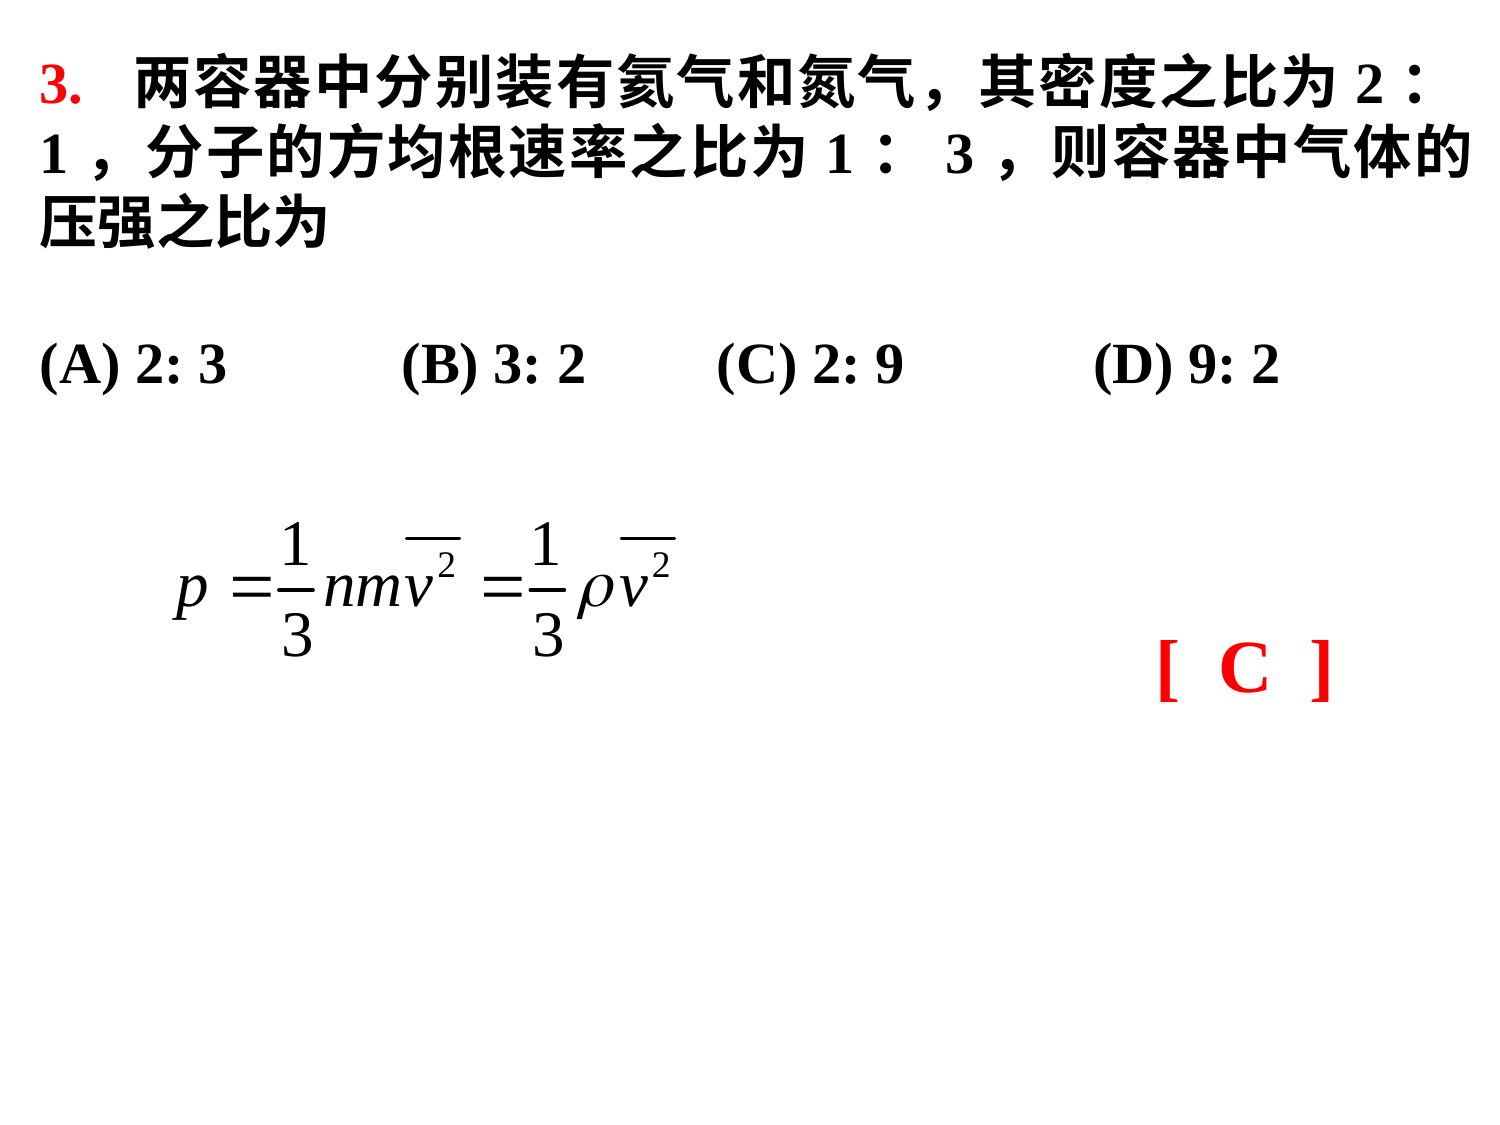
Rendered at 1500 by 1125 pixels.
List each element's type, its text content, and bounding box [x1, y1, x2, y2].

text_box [159, 503, 690, 672]
text_box 3. 两容器中分别装有氦气和氮气，其密度之比为2：1，分子的方均根速率之比为1：3，则容器中气体的压强之比为 (A) 2: 3 (B) 3: 2 (C) 2: 9 (D) 9: 2 [24, 38, 1488, 403]
text_box [ C ] [1140, 609, 1350, 715]
